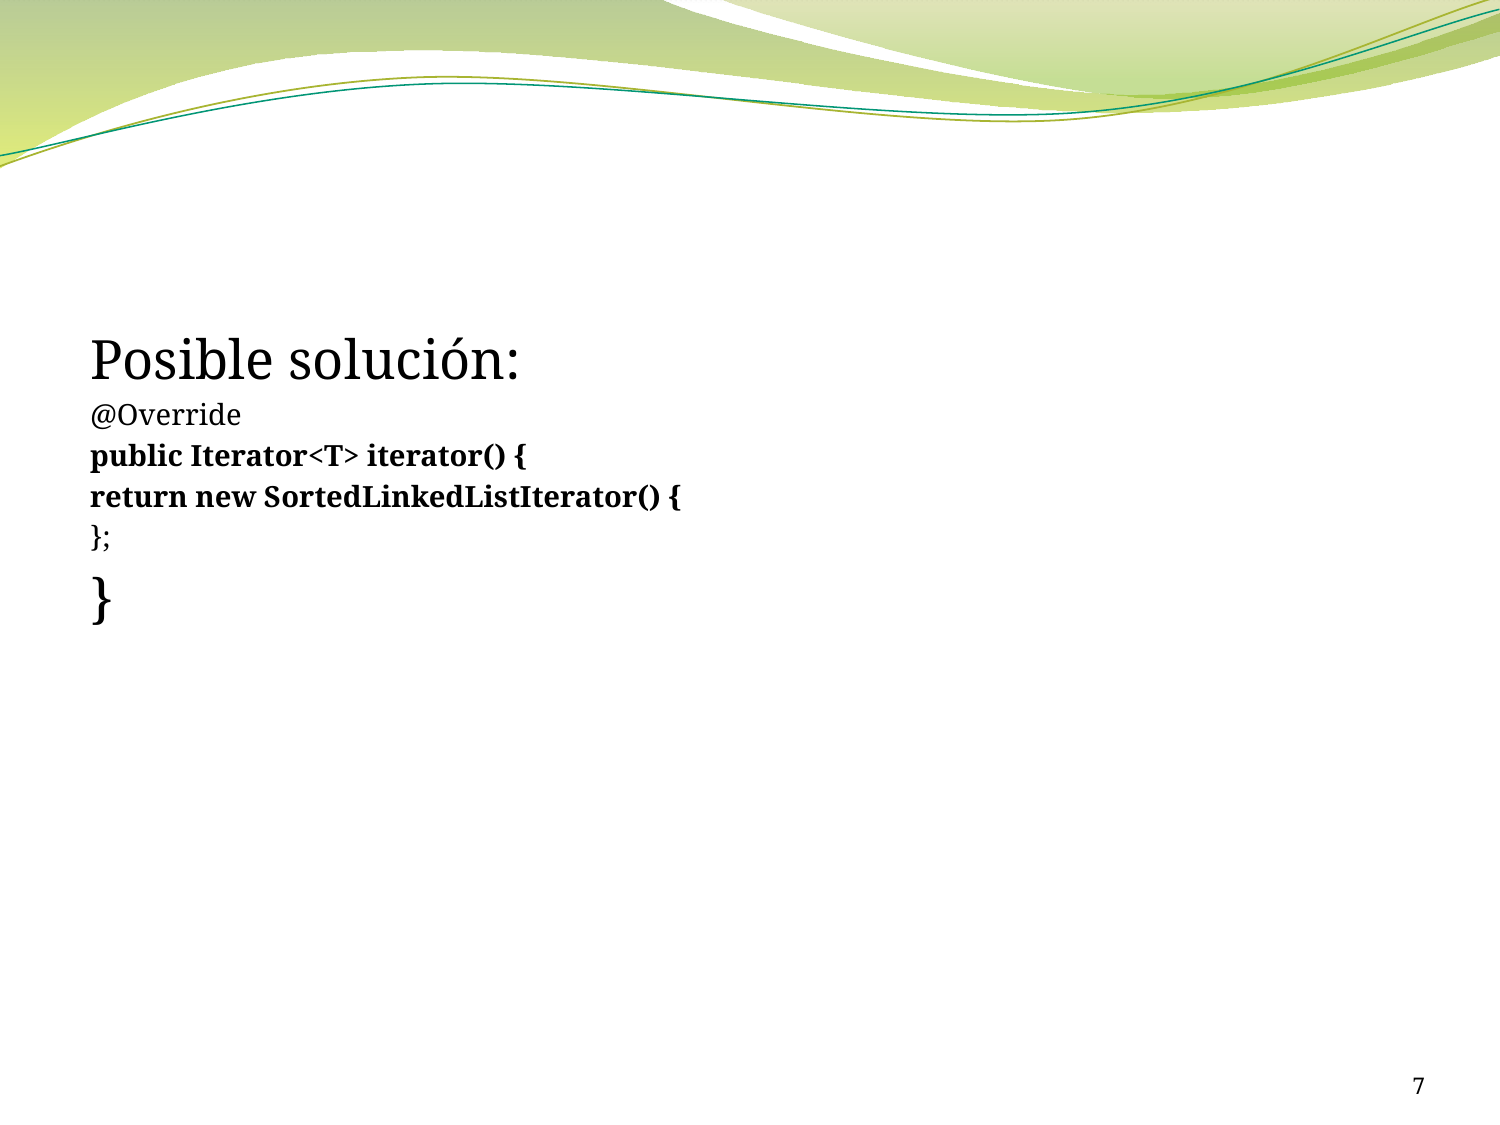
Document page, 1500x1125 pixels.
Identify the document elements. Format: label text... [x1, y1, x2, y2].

list Posible solución: @Override public Iterator<T> iterator() { return new SortedLinkedListIterator() { }; } [75, 317, 1425, 1038]
slide_number 7 [1299, 1042, 1425, 1103]
